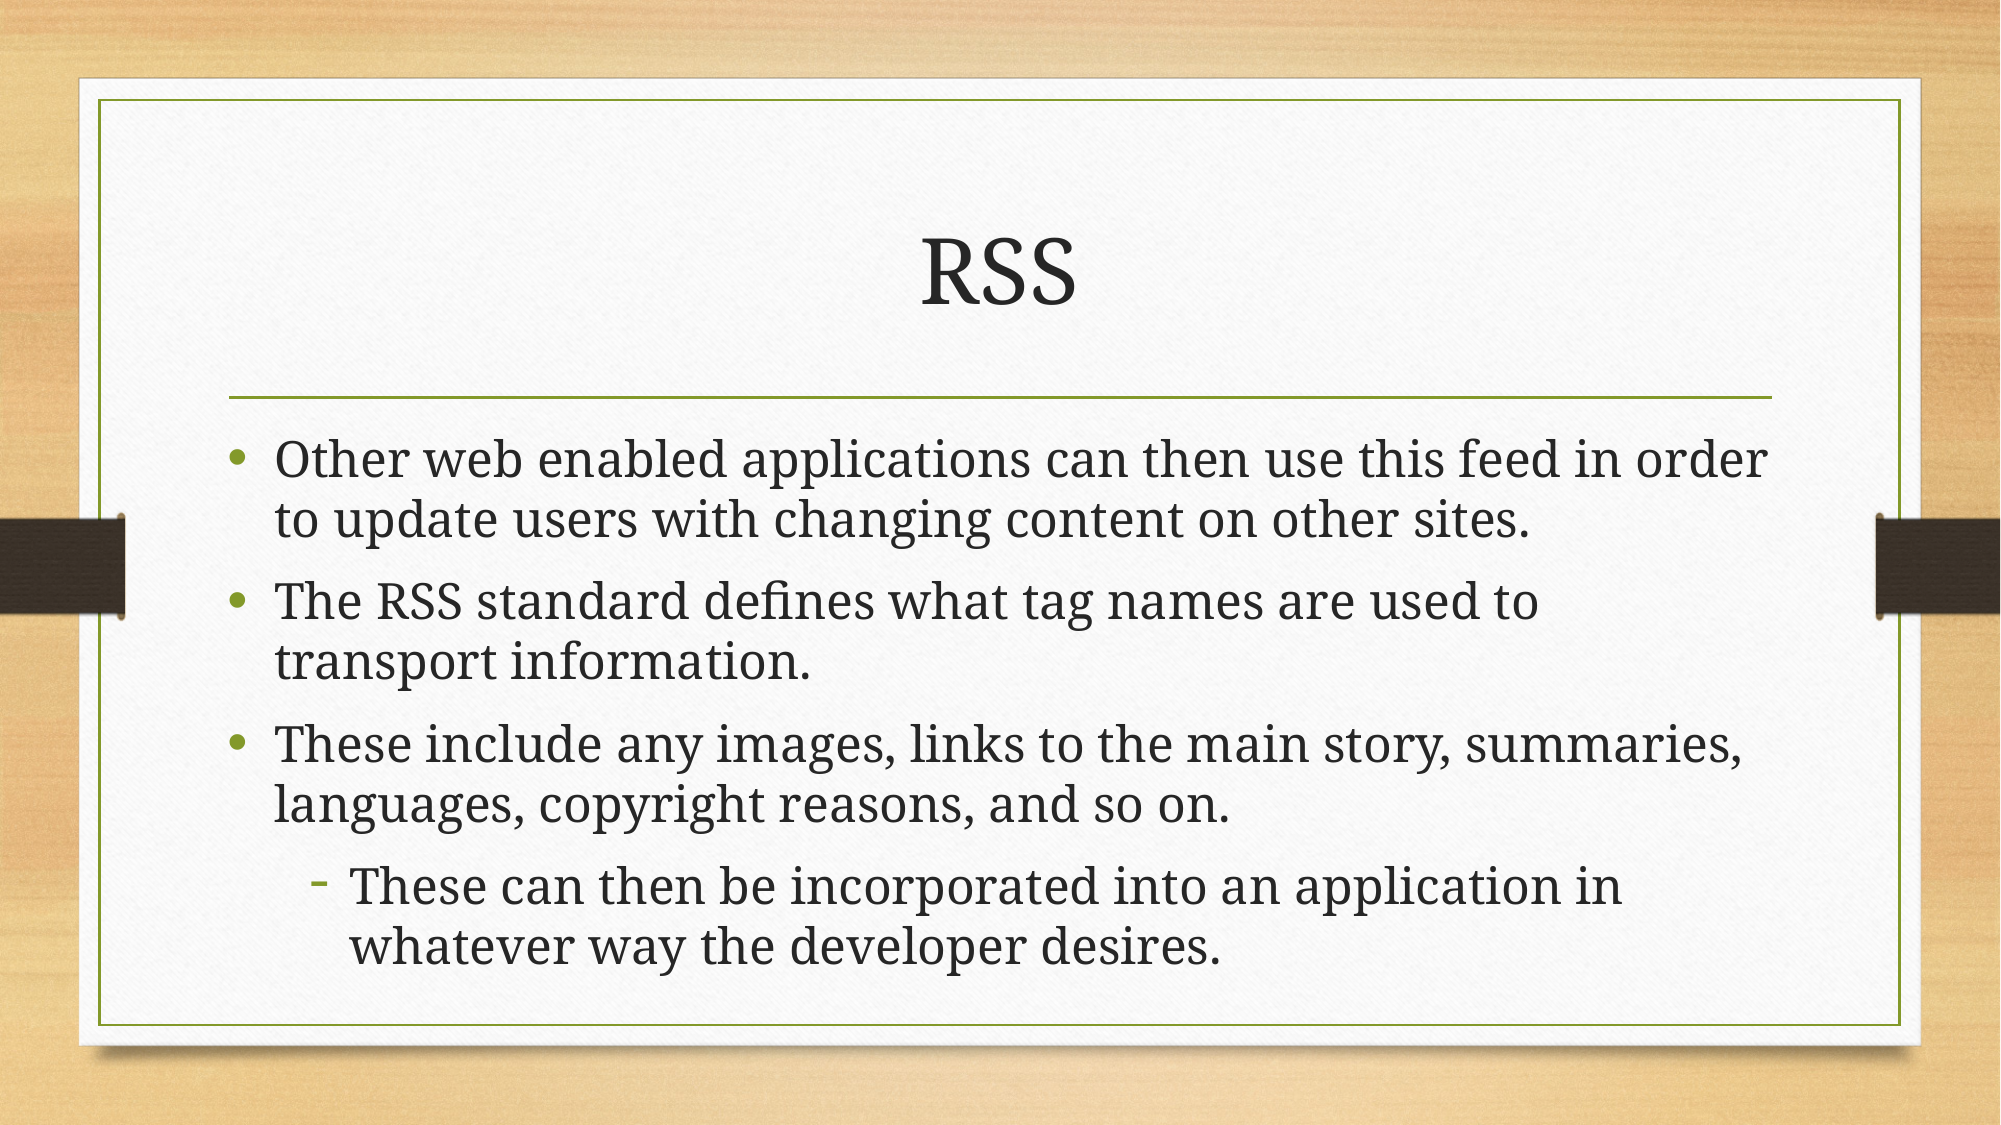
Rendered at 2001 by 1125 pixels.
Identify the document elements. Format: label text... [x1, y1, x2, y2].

title RSS [212, 161, 1788, 375]
list Other web enabled applications can then use this feed in order to update users with changing content on other sites. The RSS standard defines what tag names are used to transport information. These include any images, links to the main story, summaries, languages, copyright reasons, and so on. These can then be incorporated into an application in whatever way the developer desires. [212, 419, 1788, 964]
picture [0, 0, 2001, 1125]
